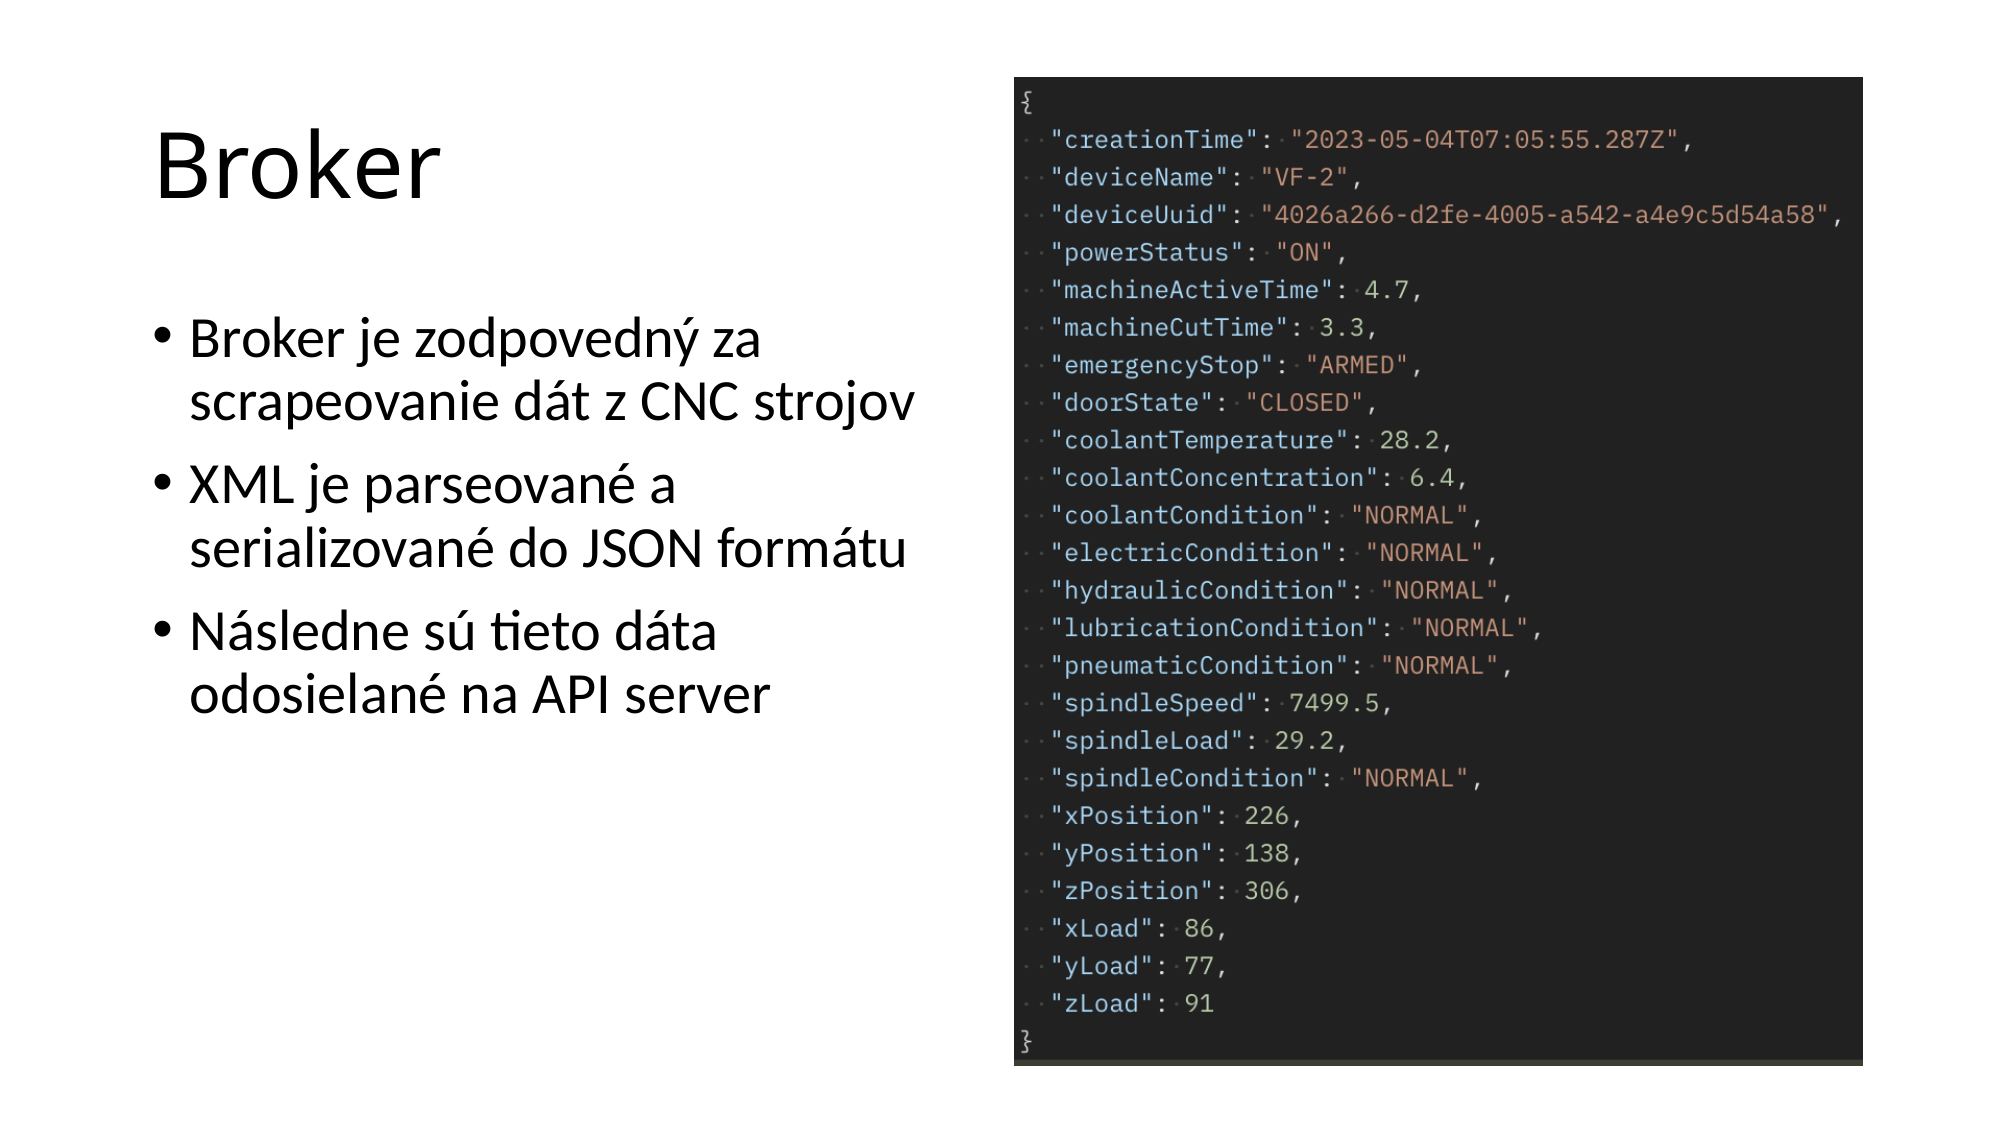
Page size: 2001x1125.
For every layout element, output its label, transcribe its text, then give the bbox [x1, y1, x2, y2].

picture [1014, 77, 1863, 1066]
list Broker je zodpovedný za scrapeovanie dát z CNC strojov XML je parseované a serializované do JSON formátu Následne sú tieto dáta odosielané na API server [137, 299, 1000, 1014]
title Broker [137, 59, 1863, 278]
